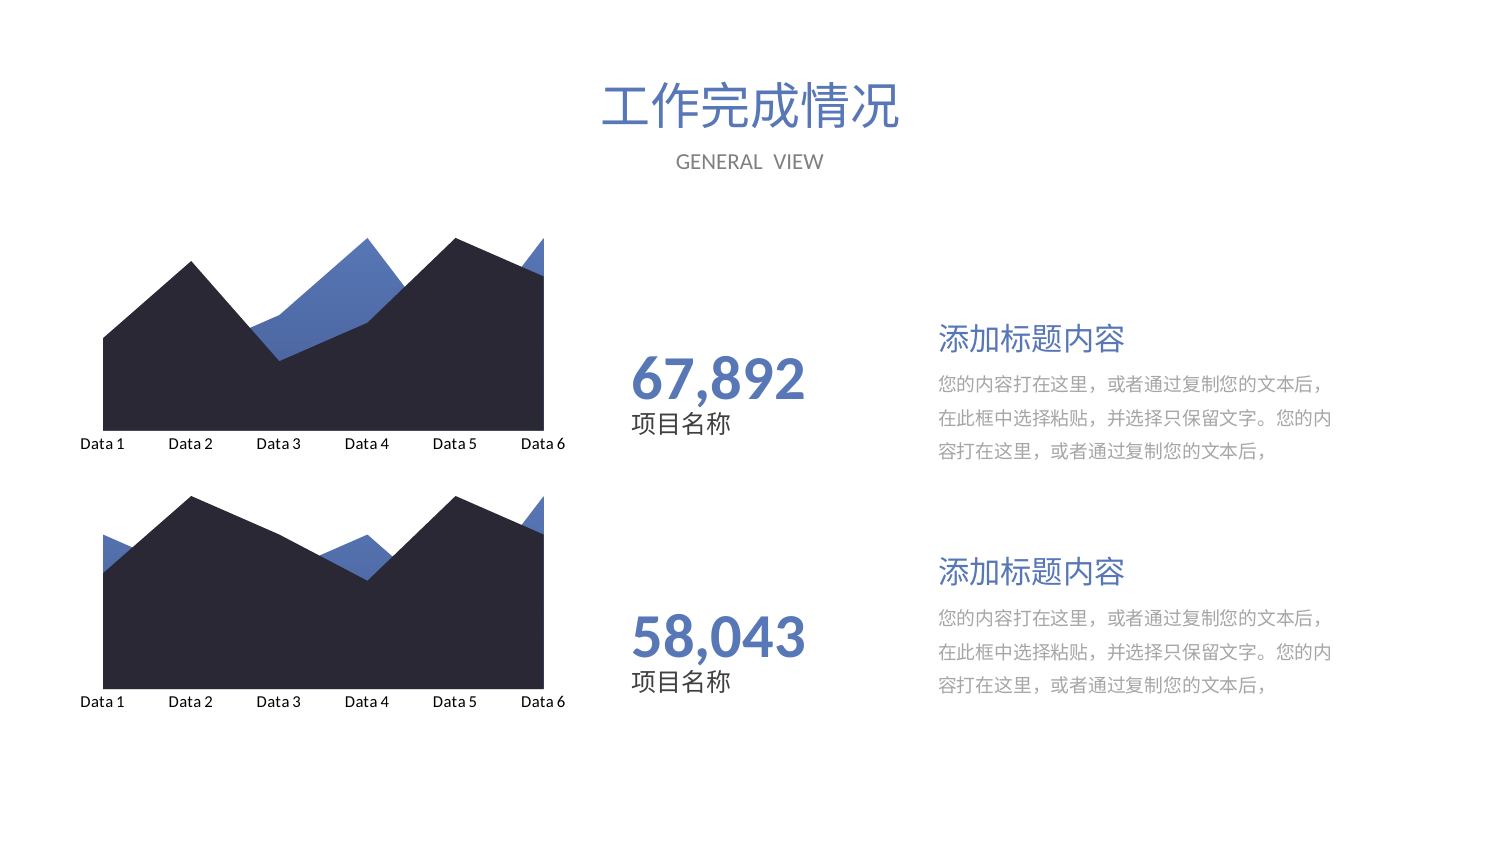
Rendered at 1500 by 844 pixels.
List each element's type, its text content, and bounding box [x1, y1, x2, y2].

text_box 项目名称 [616, 394, 923, 446]
text_box 项目名称 [616, 652, 923, 704]
chart [70, 194, 577, 718]
text_box 您的内容打在这里，或者通过复制您的文本后，在此框中选择粘贴，并选择只保留文字。您的内容打在这里，或者通过复制您的文本后， [923, 353, 1353, 470]
text_box 添加标题内容 [923, 537, 1306, 588]
text_box 添加标题内容 [923, 304, 1306, 353]
text_box 67,892 [616, 314, 890, 394]
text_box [555, 66, 945, 183]
text_box 58,043 [616, 572, 890, 652]
text_box 您的内容打在这里，或者通过复制您的文本后，在此框中选择粘贴，并选择只保留文字。您的内容打在这里，或者通过复制您的文本后， [923, 588, 1353, 704]
